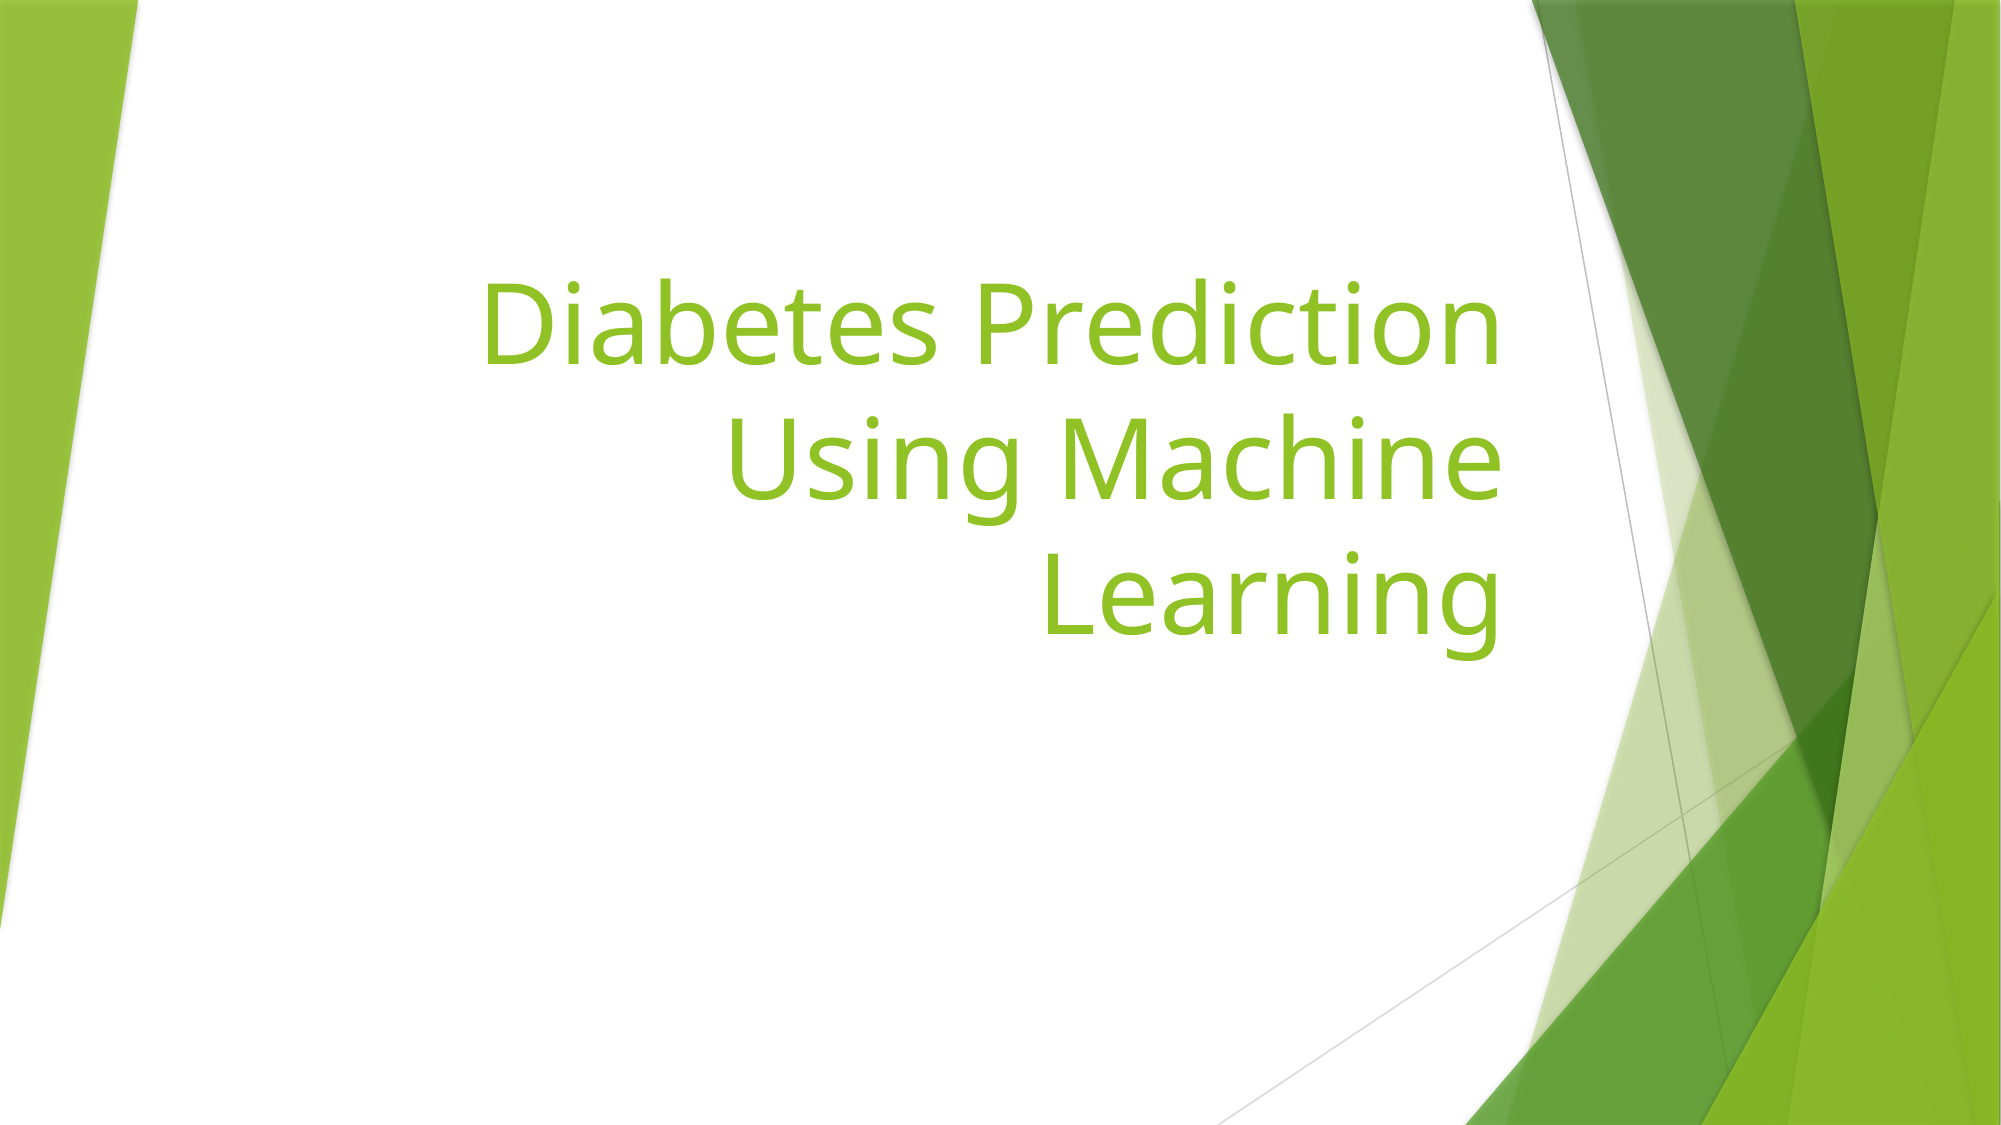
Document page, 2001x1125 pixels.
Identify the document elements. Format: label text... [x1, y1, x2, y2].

title Diabetes Prediction Using Machine Learning [247, 394, 1522, 665]
